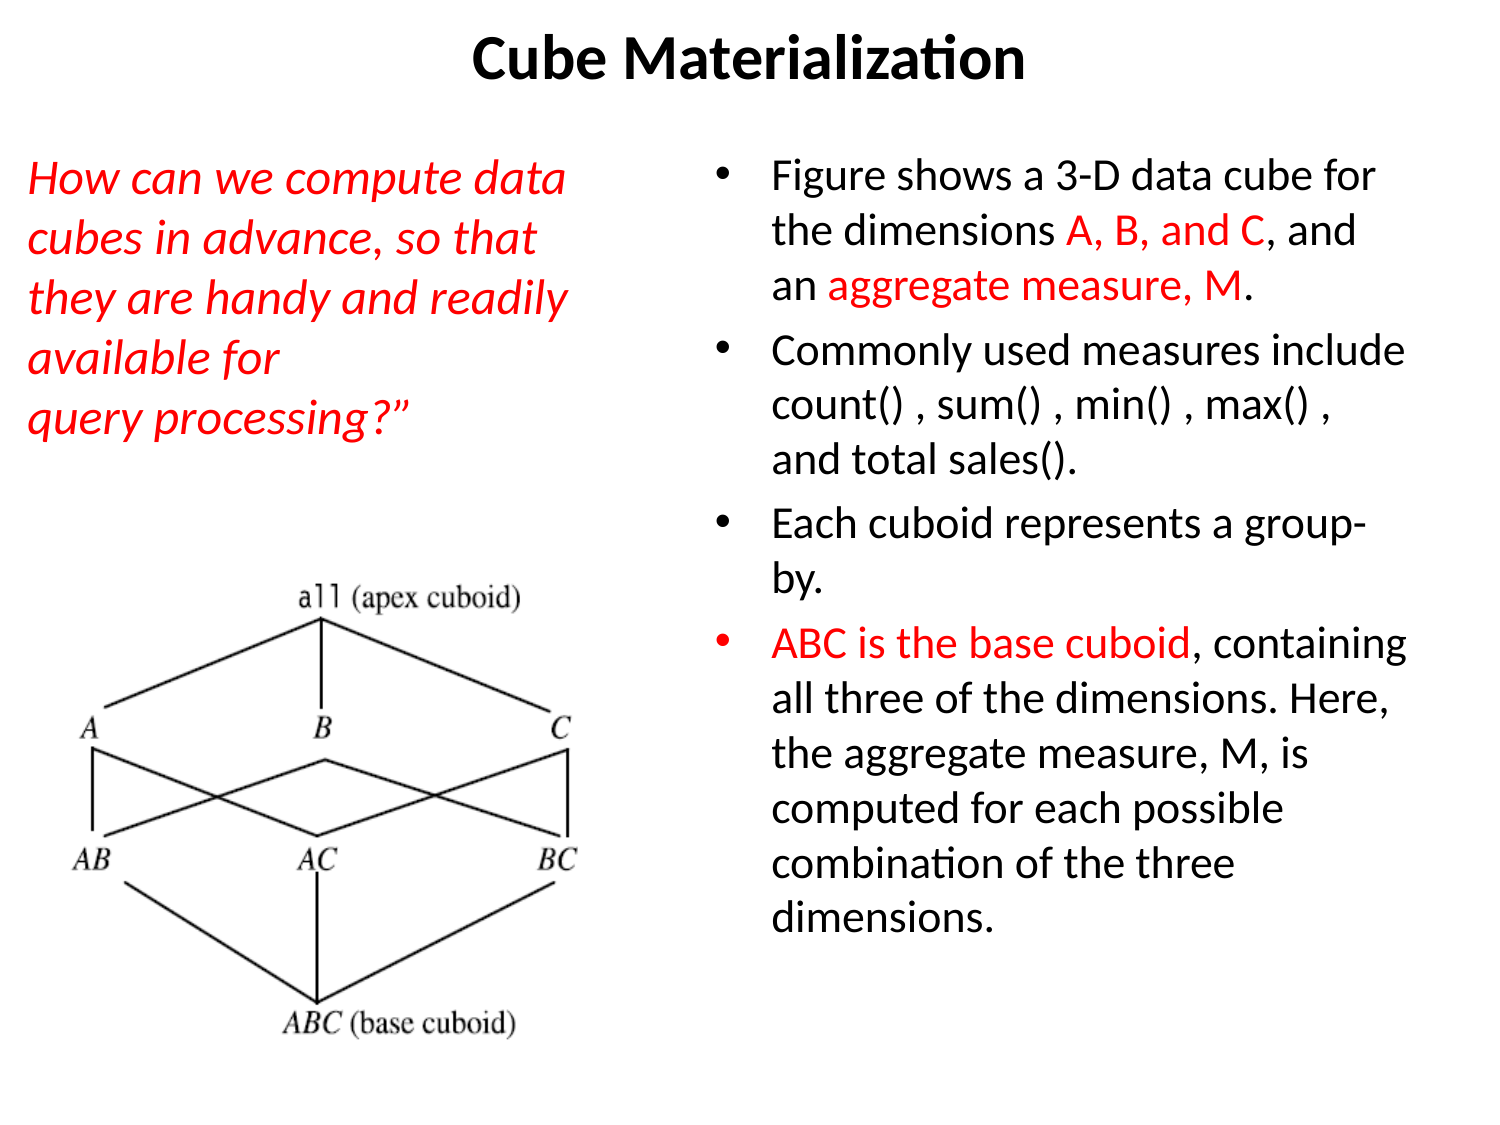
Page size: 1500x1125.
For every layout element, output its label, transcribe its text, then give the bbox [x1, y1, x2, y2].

text_box How can we compute data cubes in advance, so that they are handy and readily available for query processing?” [12, 137, 625, 453]
title Cube Materialization [75, 7, 1425, 100]
list Figure shows a 3-D data cube for the dimensions A, B, and C, and an aggregate measure, M. Commonly used measures include count() , sum() , min() , max() , and total sales(). Each cuboid represents a group-by. ABC is the base cuboid, containing all three of the dimensions. Here, the aggregate measure, M, is computed for each possible combination of the three dimensions. [699, 137, 1425, 1088]
picture [0, 501, 676, 1063]
